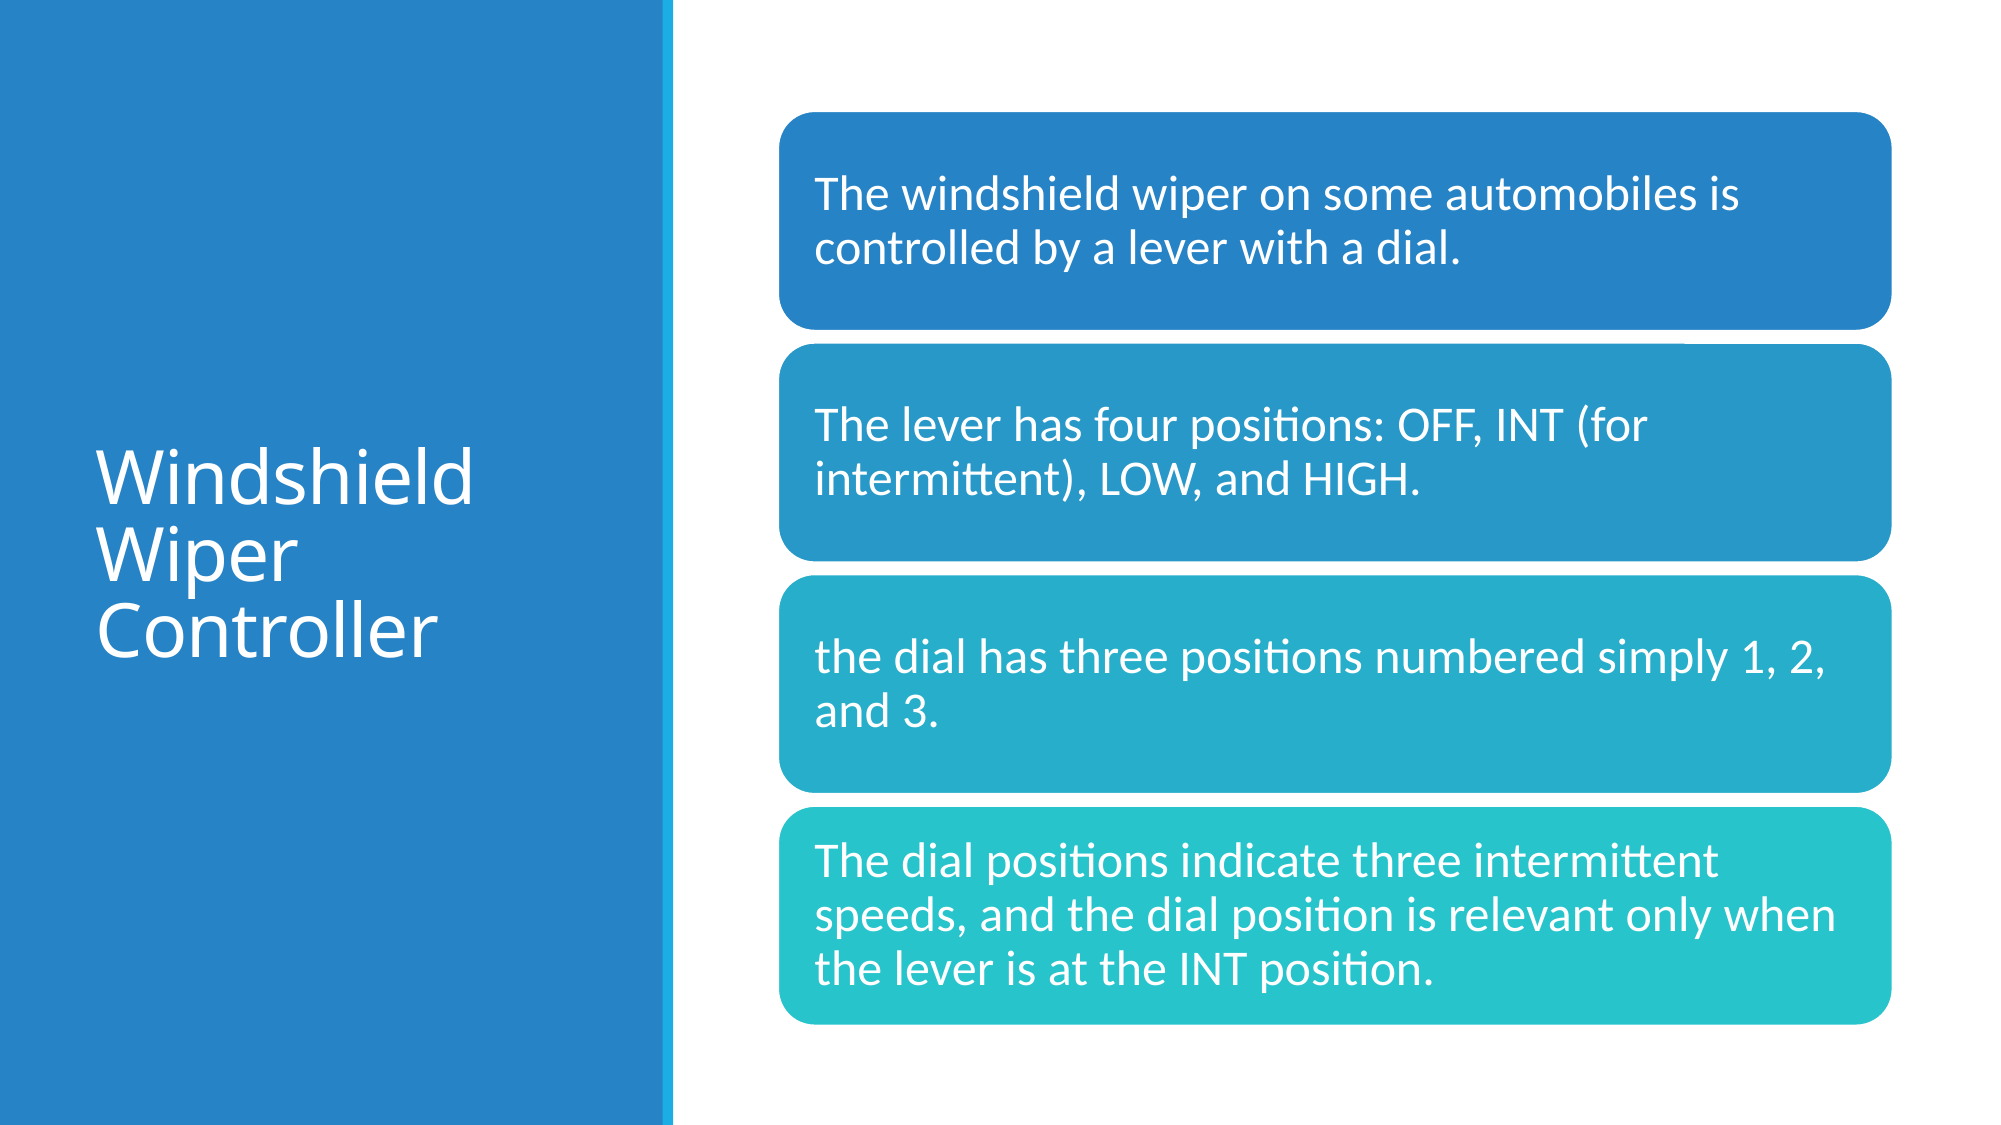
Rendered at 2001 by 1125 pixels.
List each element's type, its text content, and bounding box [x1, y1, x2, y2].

text_box [0, 0, 661, 1125]
text_box [674, 0, 2000, 1125]
text_box [661, 0, 674, 1125]
title Windshield Wiper Controller [80, 84, 587, 1032]
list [777, 104, 1894, 1033]
